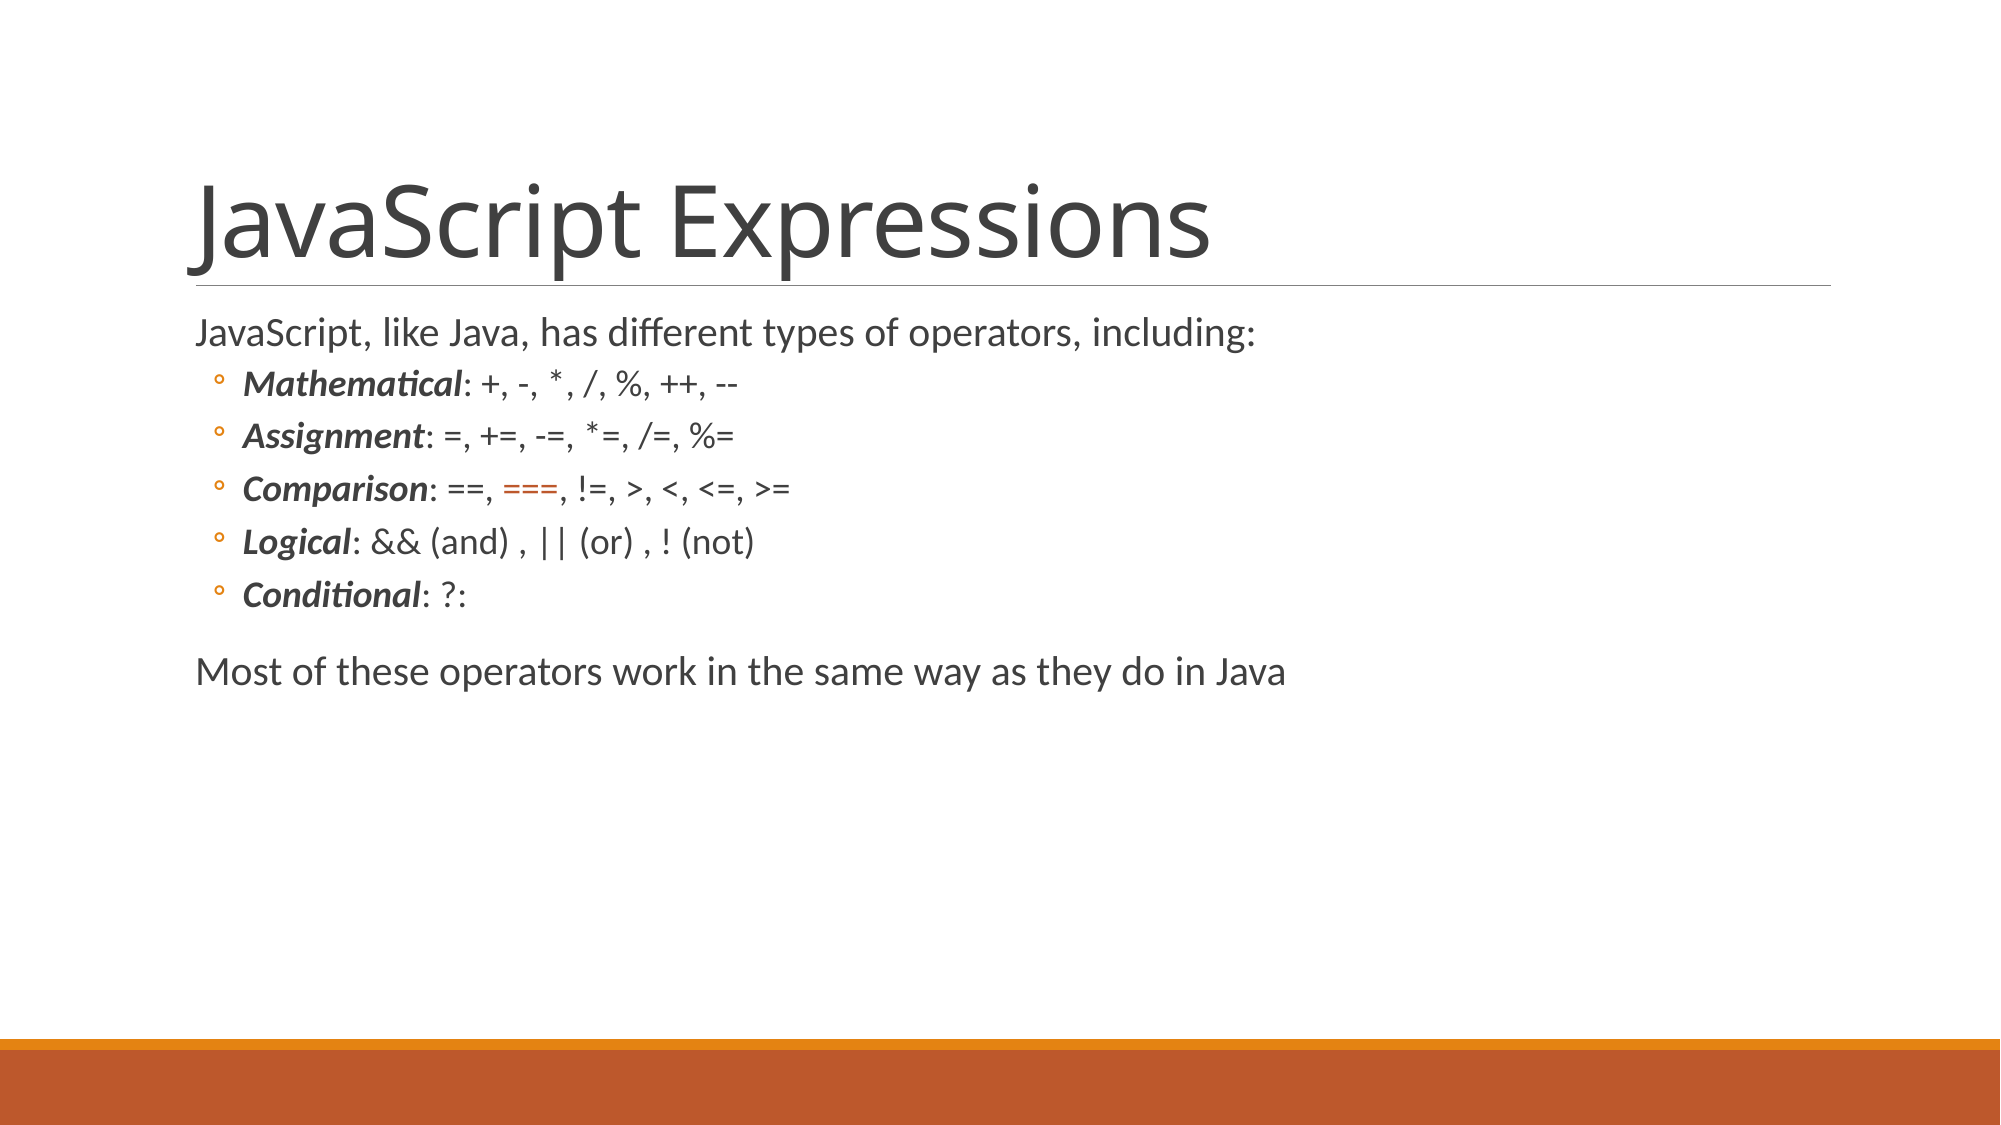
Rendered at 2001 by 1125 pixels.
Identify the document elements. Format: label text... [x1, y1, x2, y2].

title JavaScript Expressions [180, 47, 1830, 285]
list JavaScript, like Java, has different types of operators, including: Mathematical: +, -, *, /, %, ++, -- Assignment: =, +=, -=, *=, /=, %= Comparison: ==, ===, !=, >, <, <=, >= Logical: && (and) , || (or) , ! (not) Conditional: ?: Most of these operators work in the same way as they do in Java [180, 302, 1830, 963]
